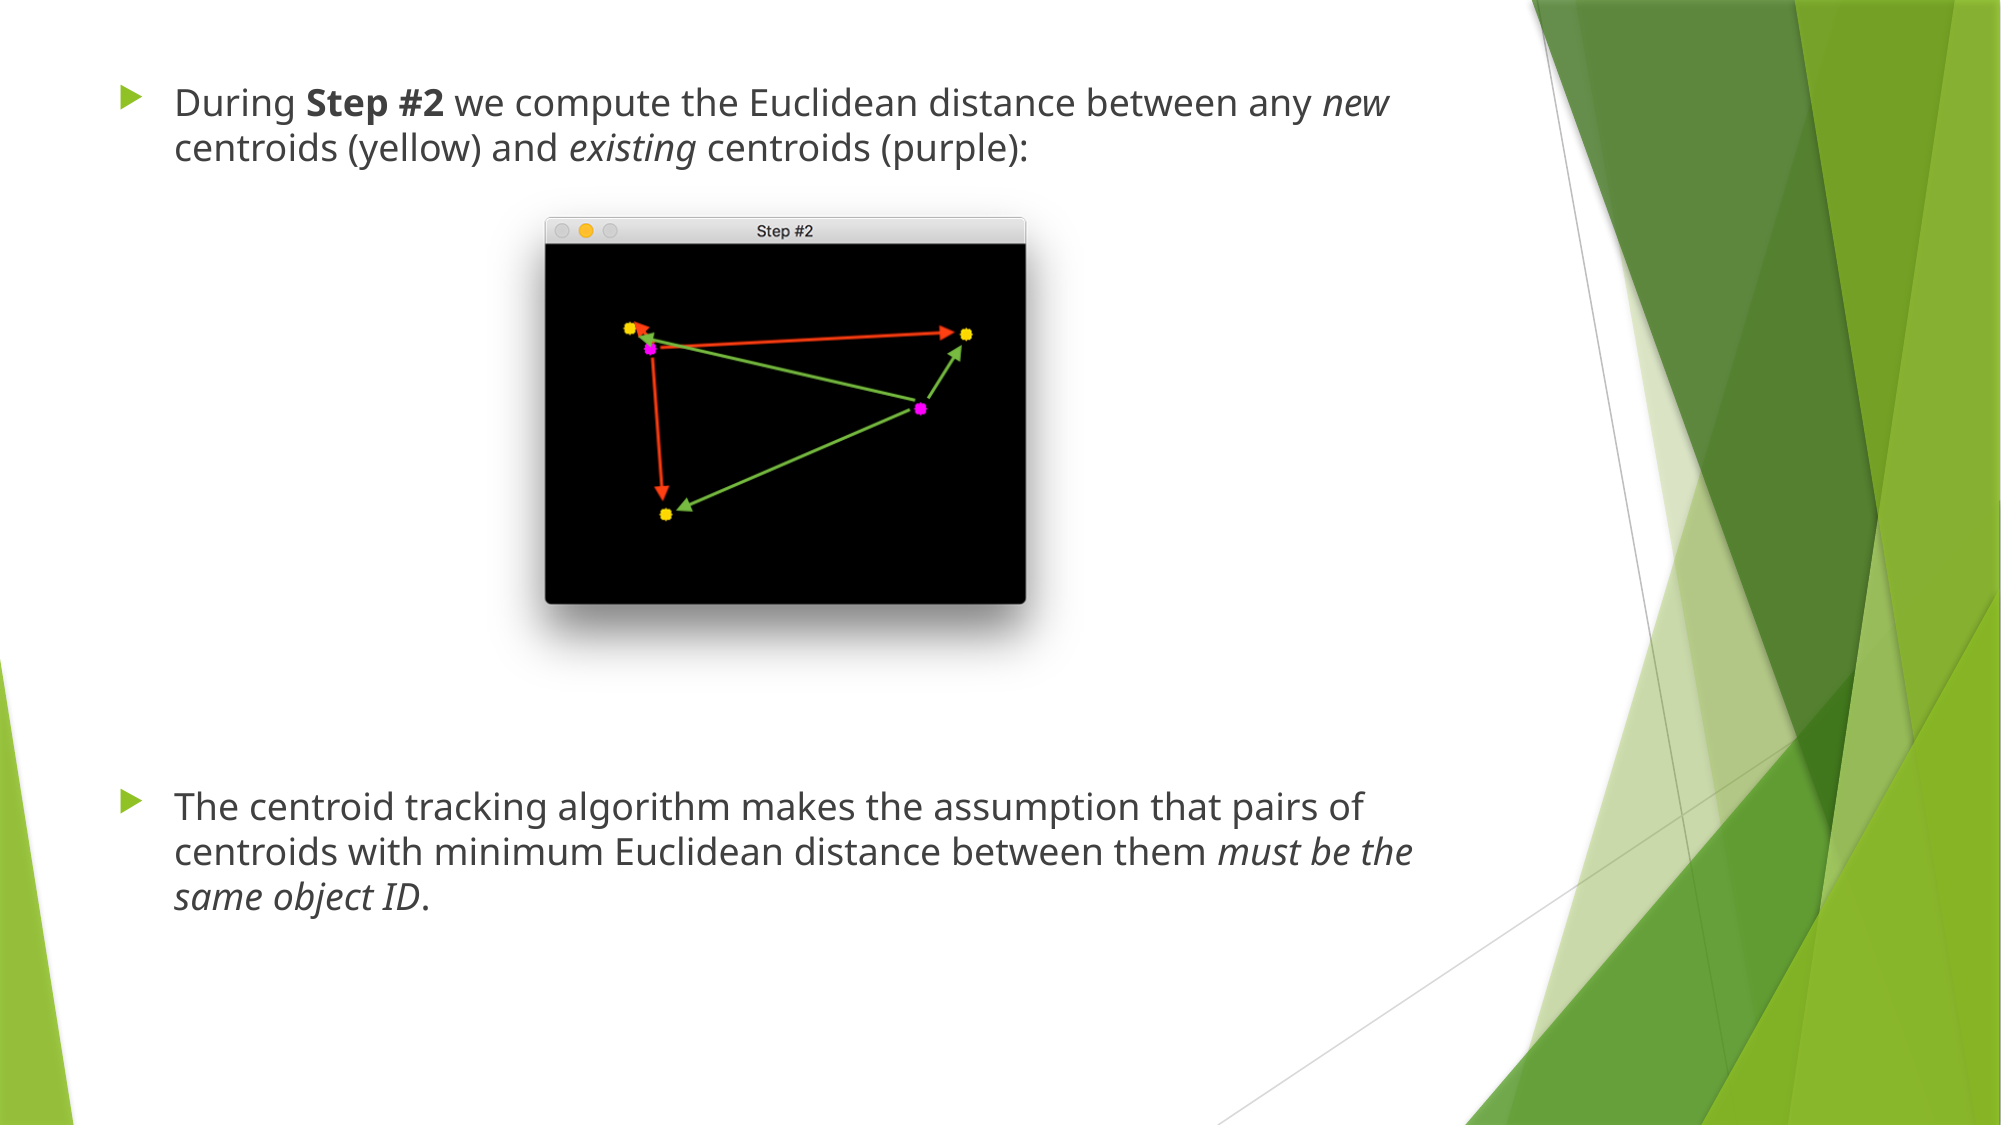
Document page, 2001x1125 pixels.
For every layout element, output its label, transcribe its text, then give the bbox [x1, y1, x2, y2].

list During Step #2 we compute the Euclidean distance between any new centroids (yellow) and existing centroids (purple): The centroid tracking algorithm makes the assumption that pairs of centroids with minimum Euclidean distance between them must be the same object ID. [102, 71, 1514, 1072]
picture [478, 178, 1093, 700]
